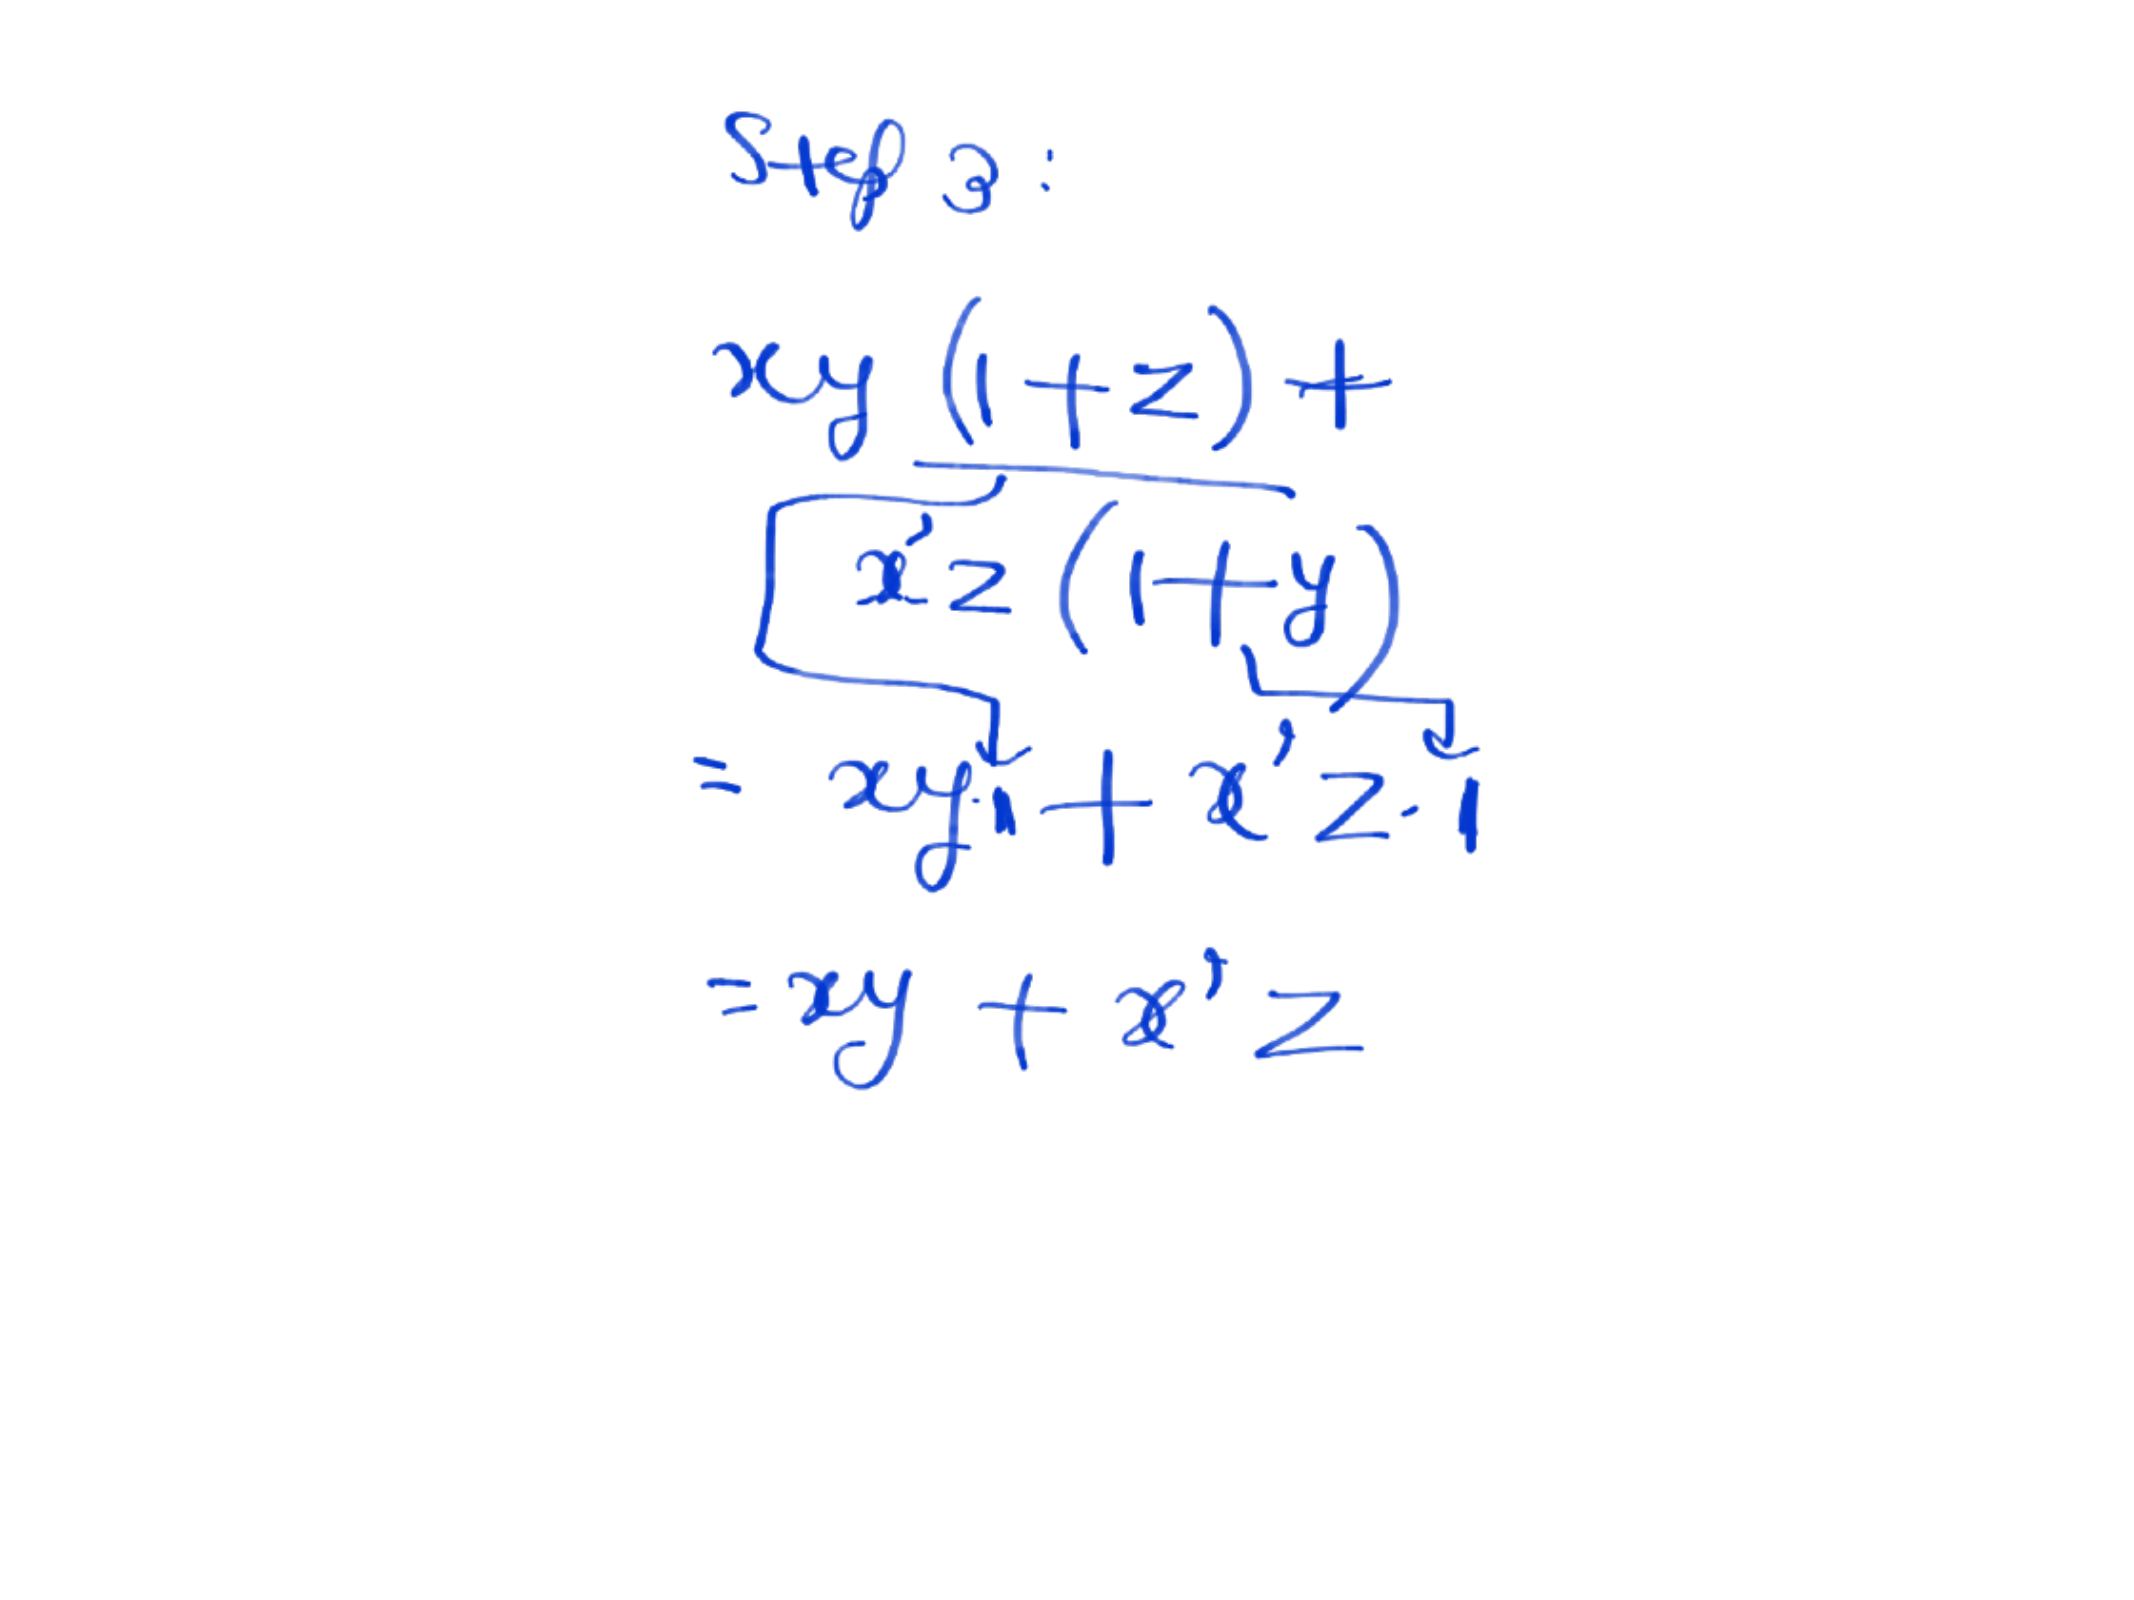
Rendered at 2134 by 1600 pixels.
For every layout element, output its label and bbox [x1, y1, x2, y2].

picture [613, 36, 1728, 1481]
